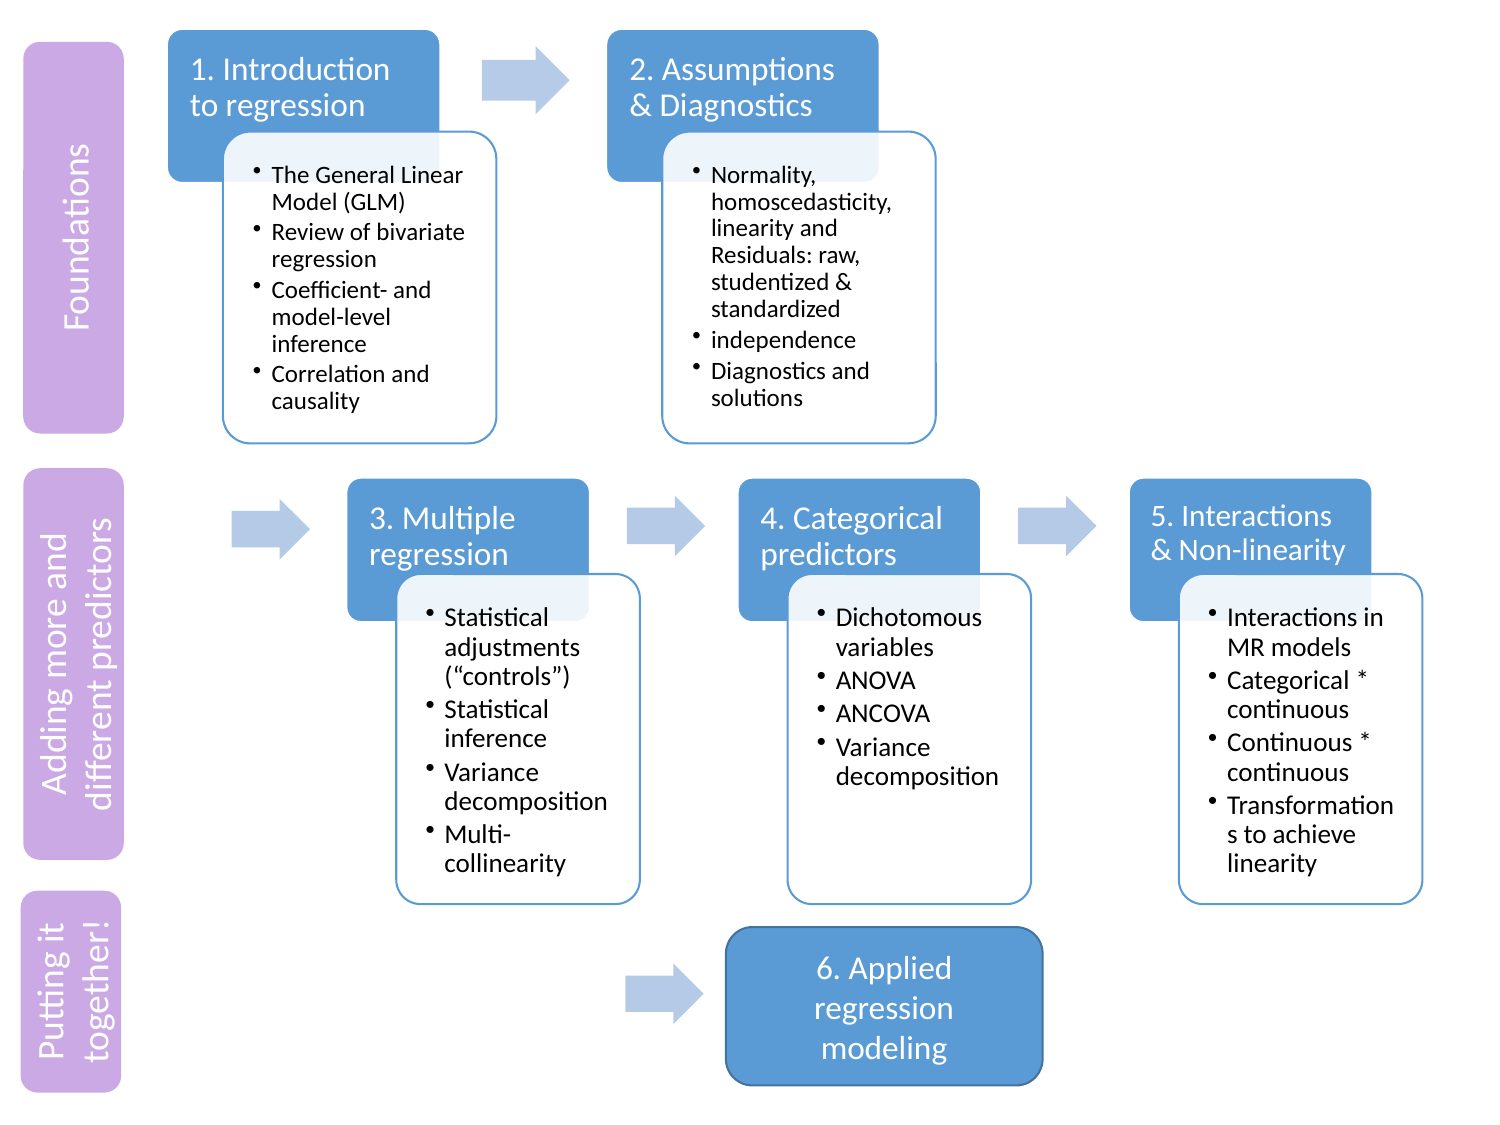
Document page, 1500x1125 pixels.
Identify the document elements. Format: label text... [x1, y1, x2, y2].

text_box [345, 414, 1423, 968]
text_box Adding more and different predictors [22, 467, 125, 861]
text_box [166, 4, 936, 468]
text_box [625, 963, 704, 1025]
text_box Foundations [22, 40, 125, 435]
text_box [231, 498, 310, 560]
text_box Putting it together! [19, 889, 123, 1094]
text_box 6. Applied regression modeling [724, 968, 1044, 1087]
